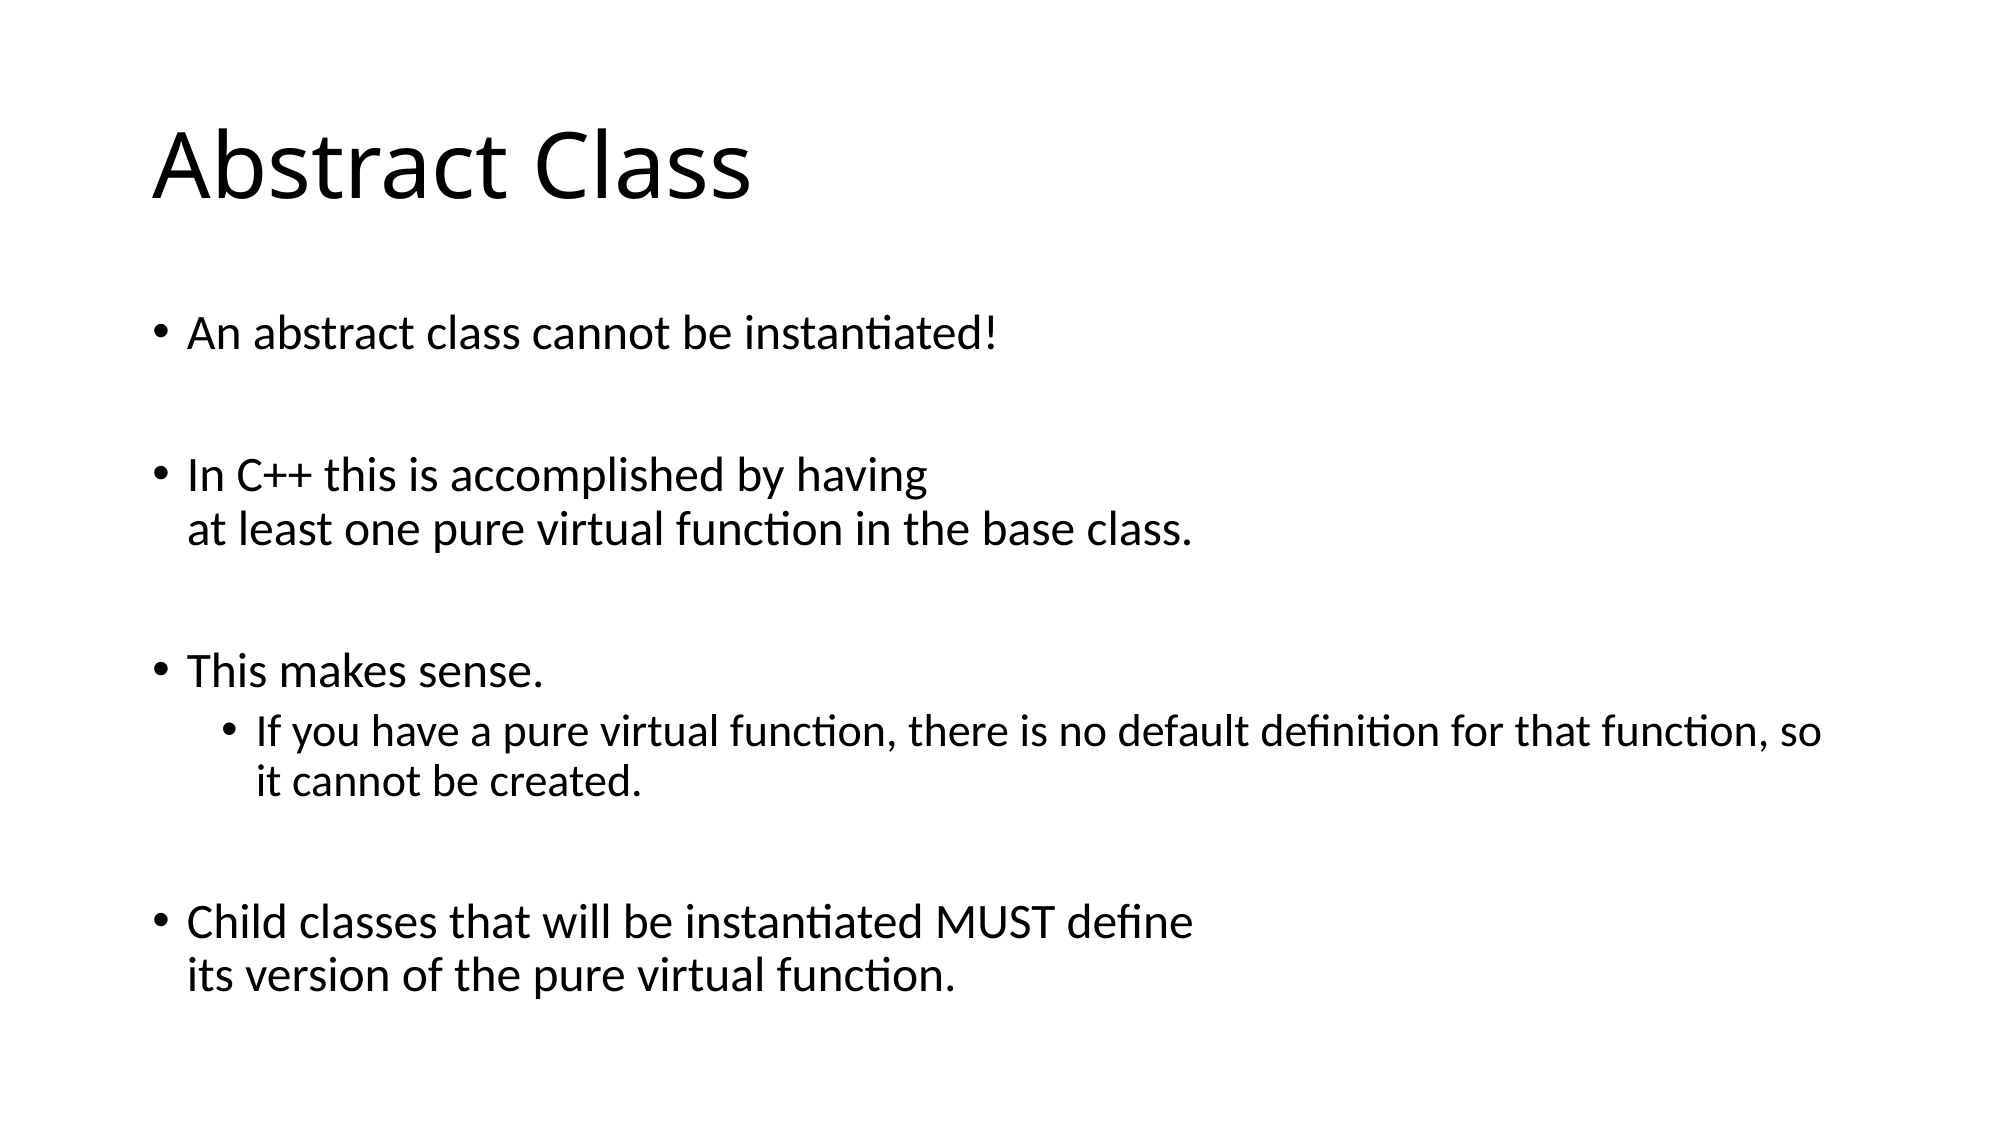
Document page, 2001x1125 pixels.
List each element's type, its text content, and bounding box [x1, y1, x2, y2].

list An abstract class cannot be instantiated! In C++ this is accomplished by having at least one pure virtual function in the base class. This makes sense. If you have a pure virtual function, there is no default definition for that function, so it cannot be created. Child classes that will be instantiated MUST define its version of the pure virtual function. [137, 299, 1863, 1014]
title Abstract Class [137, 59, 1863, 278]
